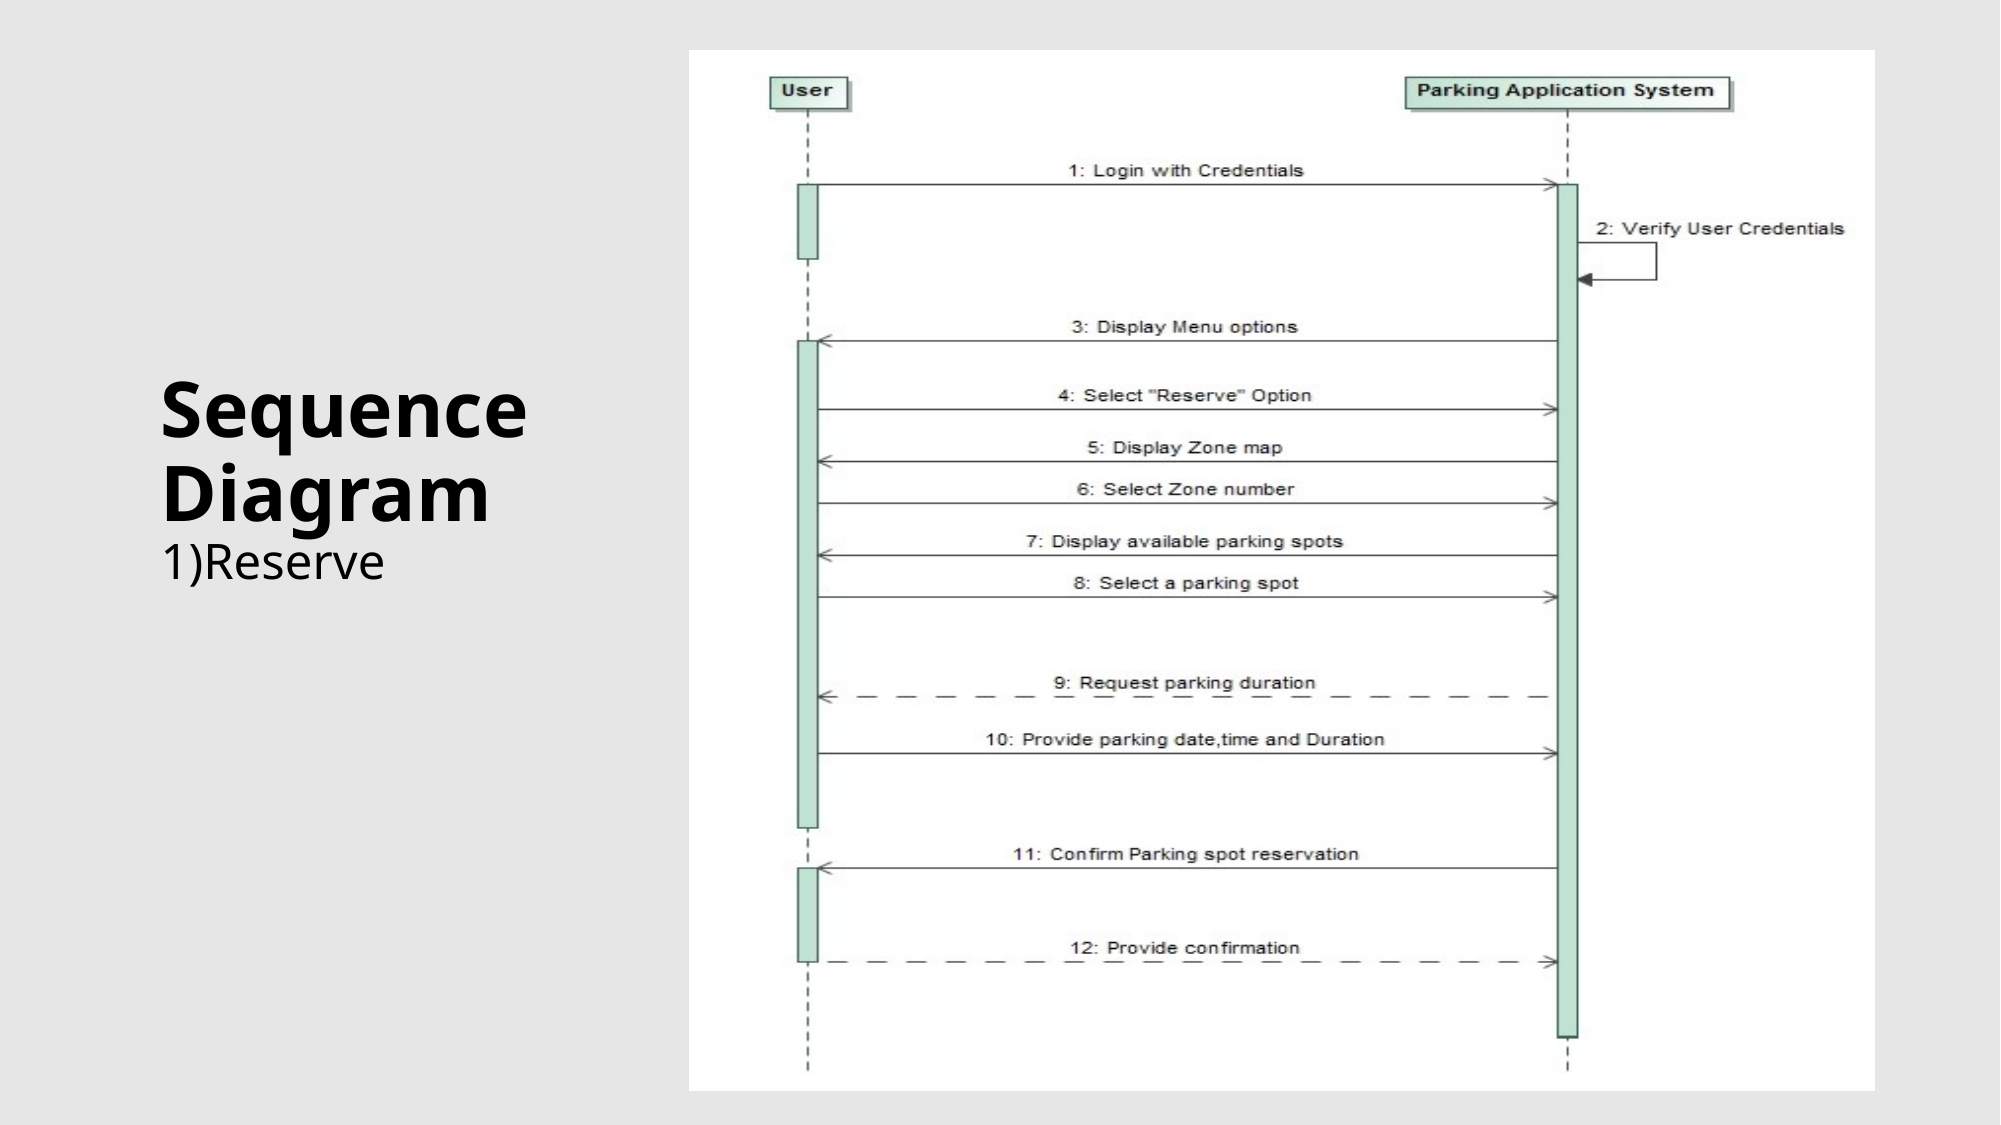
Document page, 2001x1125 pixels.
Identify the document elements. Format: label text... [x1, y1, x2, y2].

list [689, 50, 1875, 1091]
title Sequence Diagram 1)Reserve [145, 357, 572, 605]
slide_number 11 [1412, 1091, 1863, 1103]
